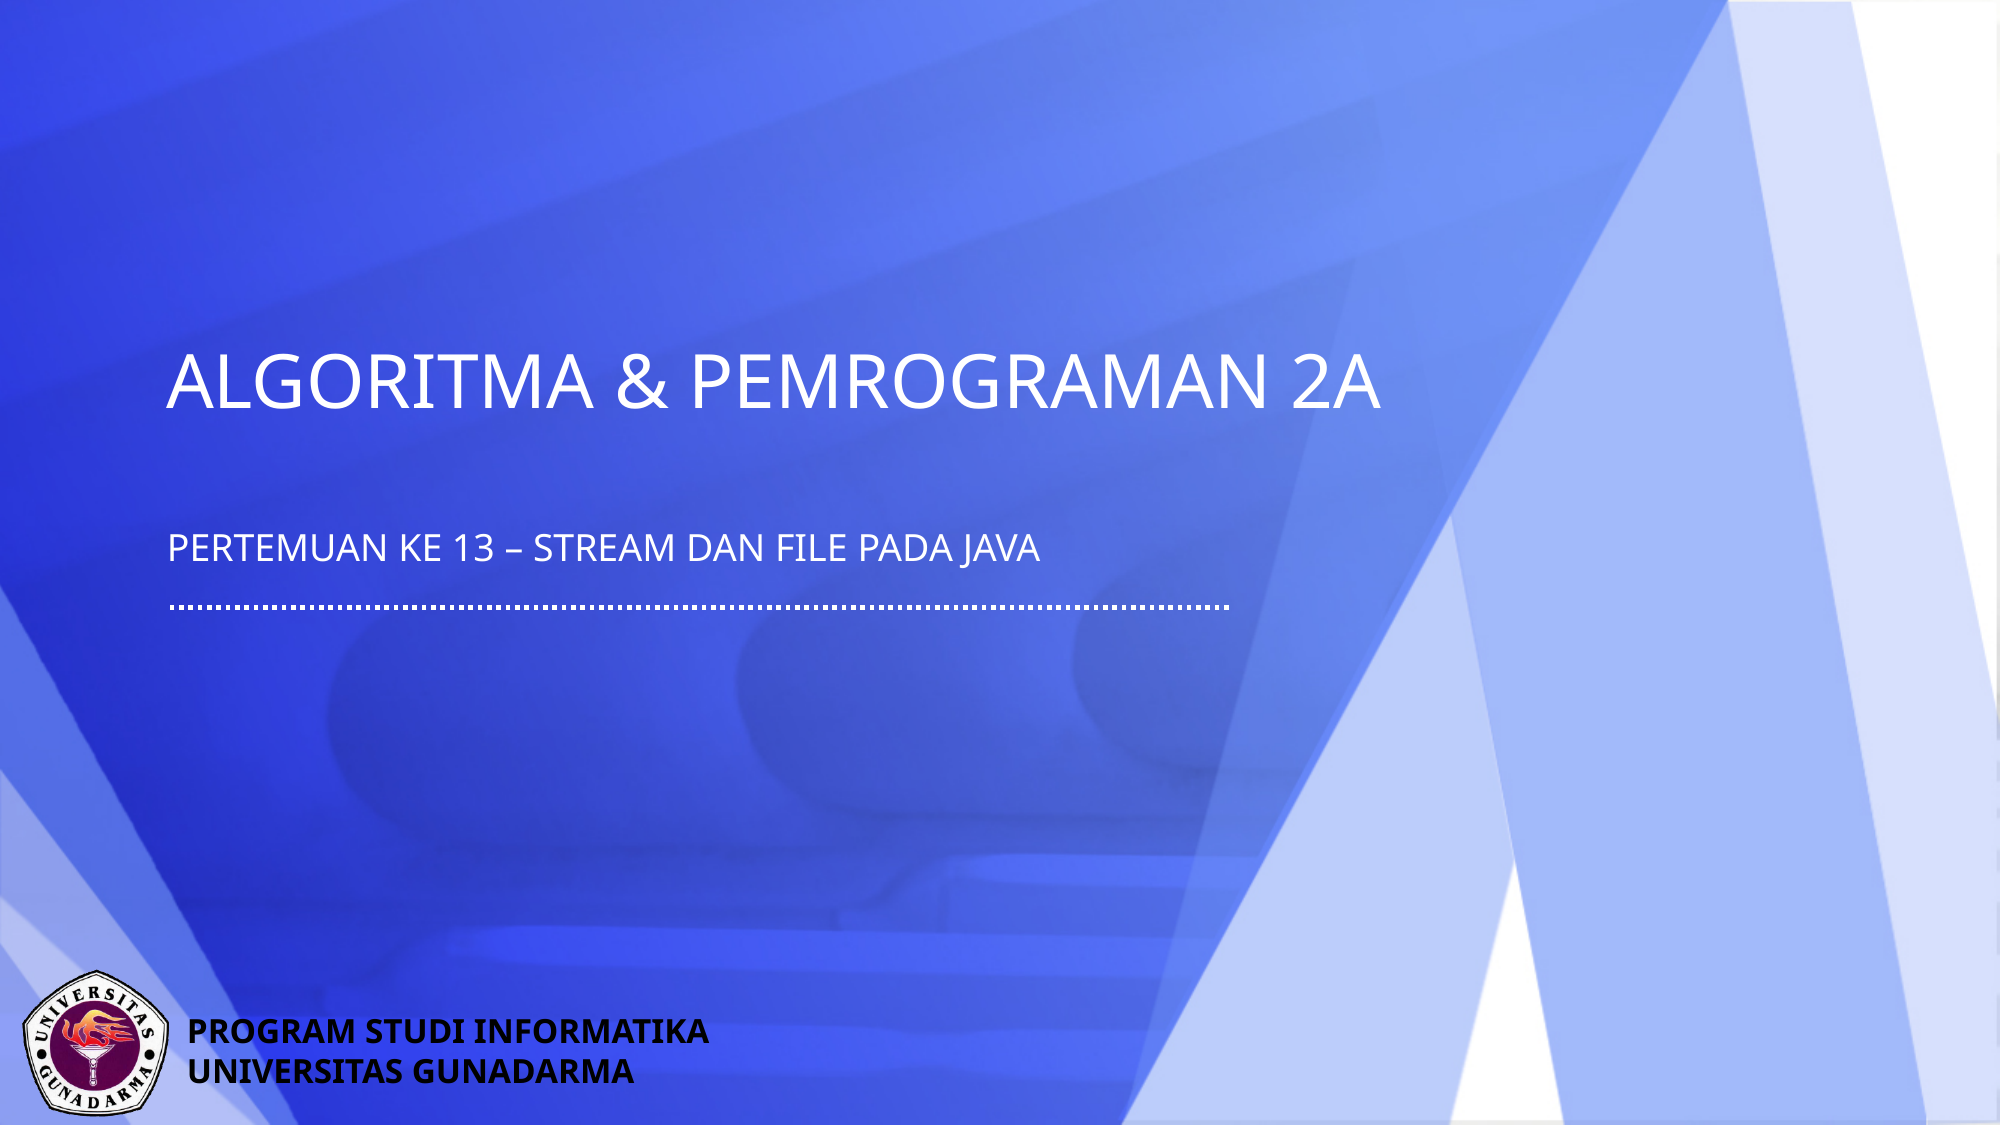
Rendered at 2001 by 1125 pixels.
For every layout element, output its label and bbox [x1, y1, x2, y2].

picture [0, 0, 2000, 1125]
text_box [13, 963, 1157, 1121]
